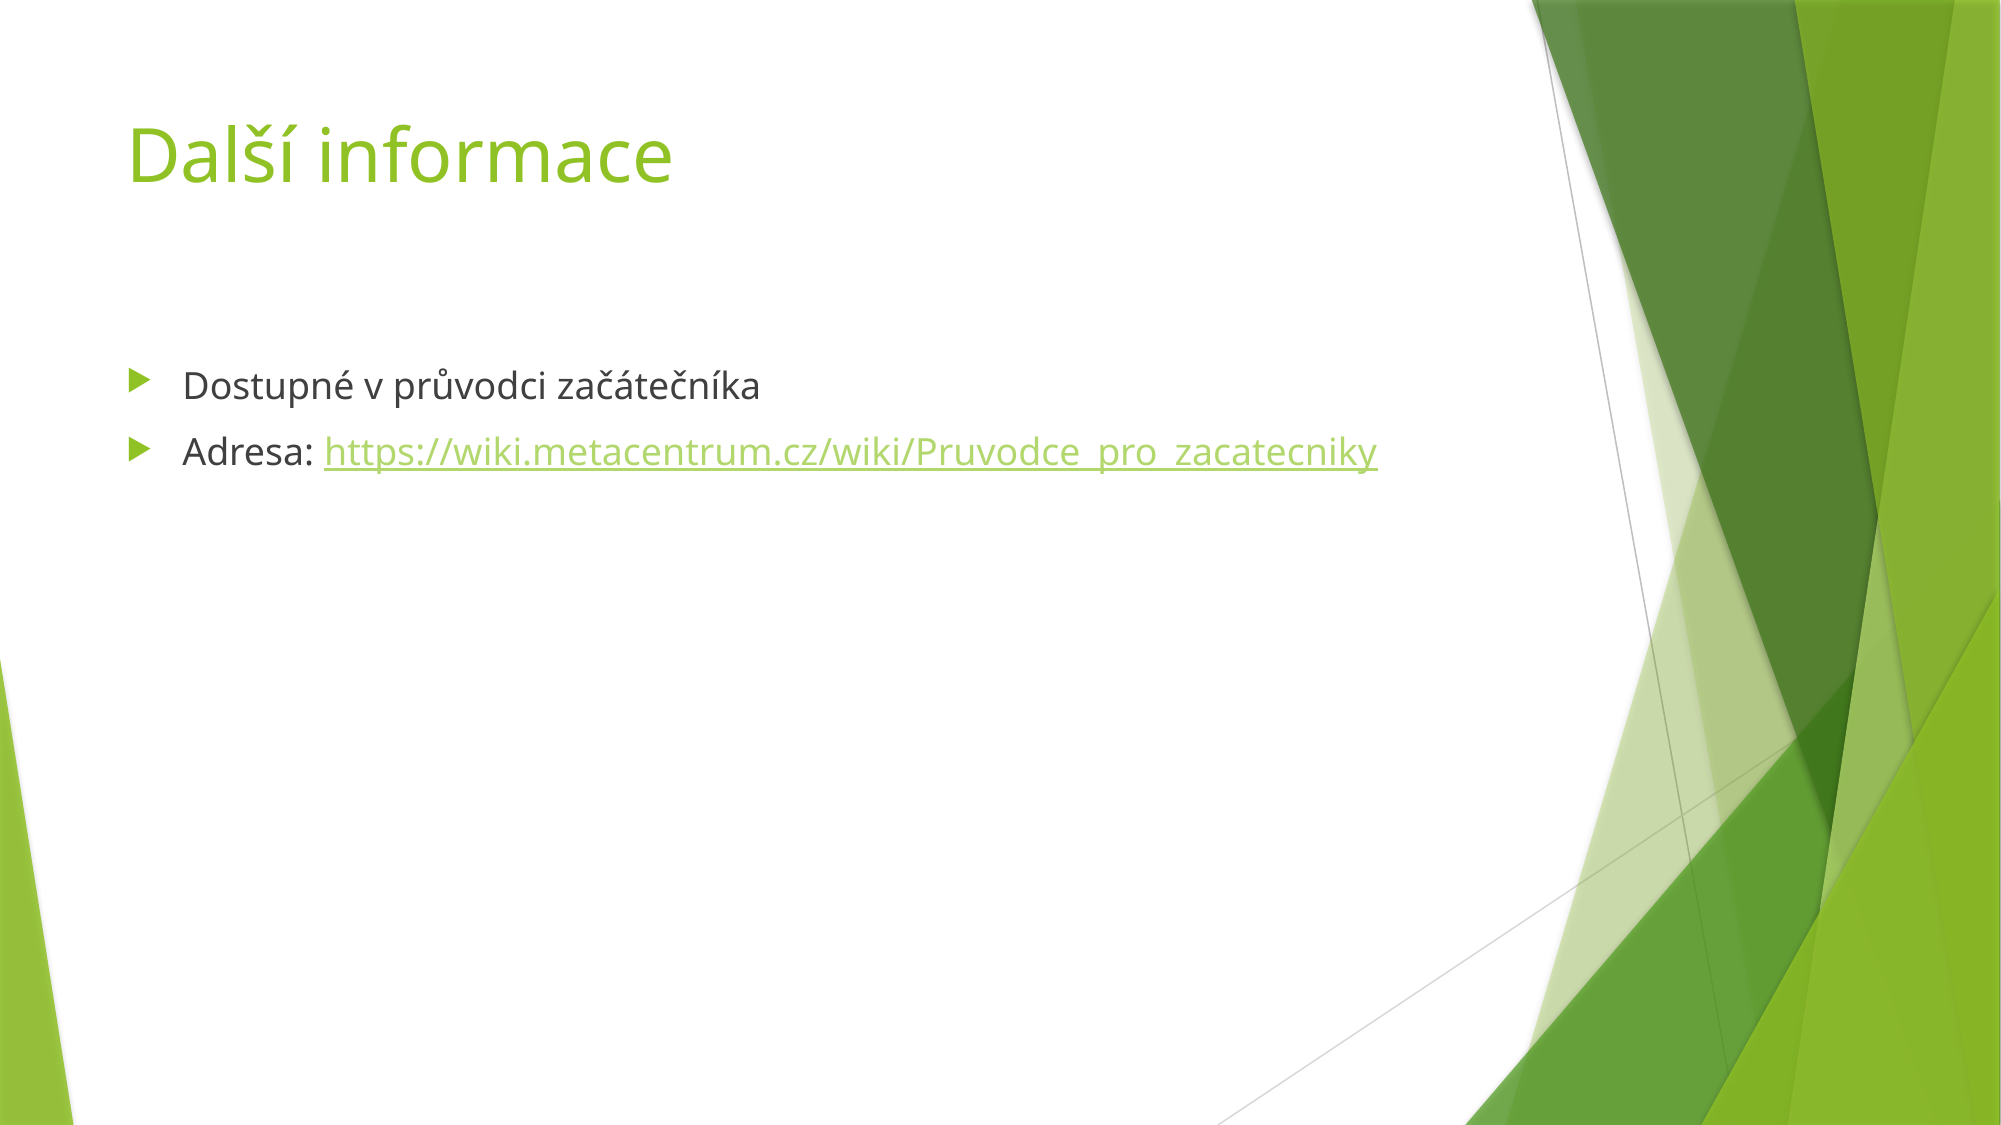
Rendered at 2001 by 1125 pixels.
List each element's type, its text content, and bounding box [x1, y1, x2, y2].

list Dostupné v průvodci začátečníka Adresa: https://wiki.metacentrum.cz/wiki/Pruvodce_pro_zacatecniky [111, 354, 1522, 992]
title Další informace [111, 99, 1522, 317]
